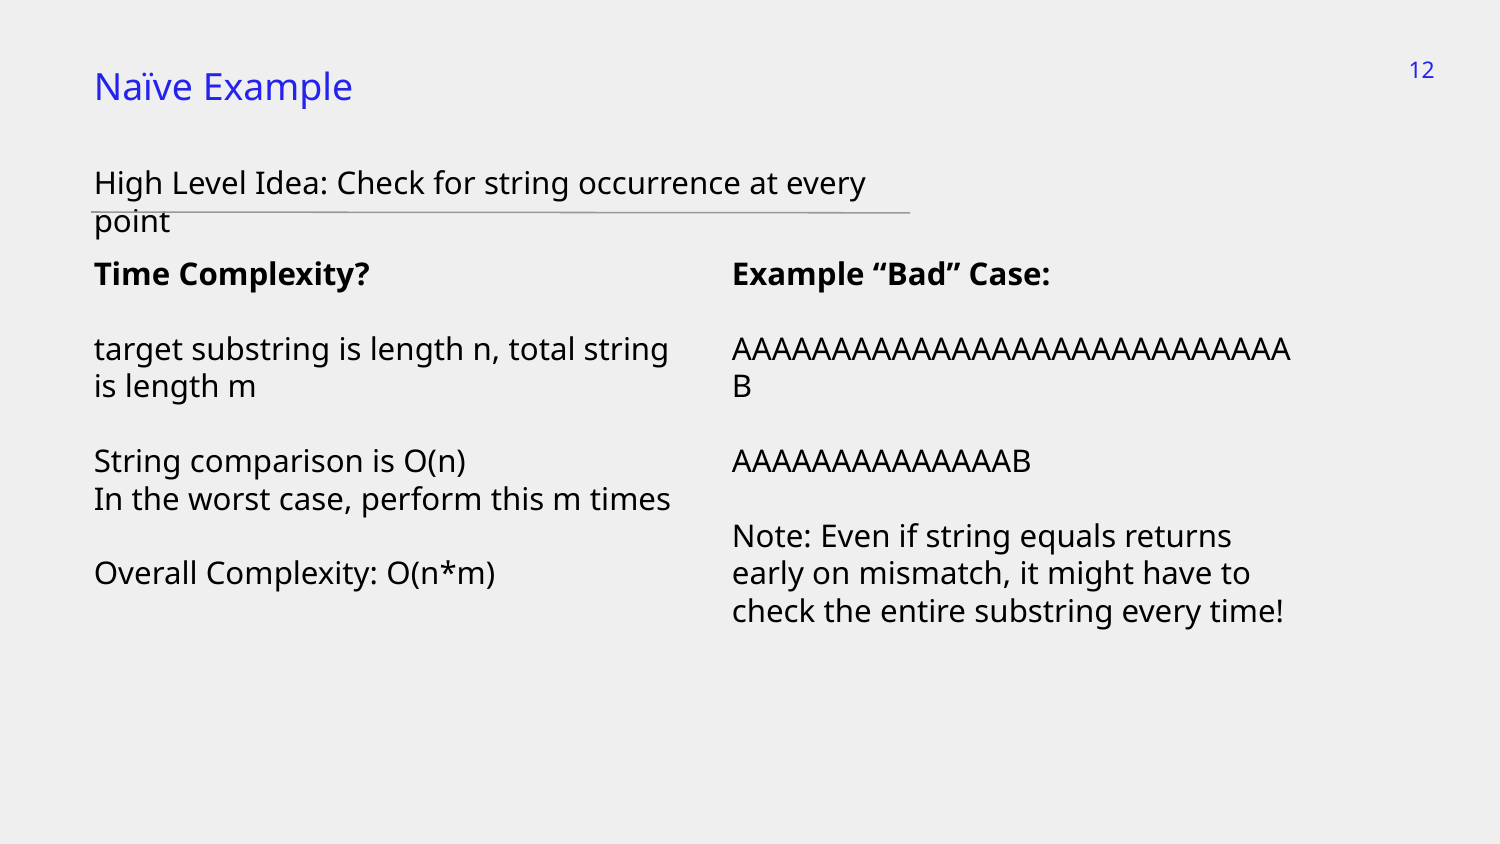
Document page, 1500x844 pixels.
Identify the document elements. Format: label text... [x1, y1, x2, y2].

subtitle Naïve Example [78, 47, 1353, 122]
slide_number ‹#› [1392, 41, 1450, 71]
title High Level Idea: Check for string occurrence at every point [78, 148, 904, 212]
title Time Complexity? target substring is length n, total string is length m String comparison is O(n) In the worst case, perform this m times Overall Complexity: O(n*m) [78, 239, 689, 560]
title Example “Bad” Case: AAAAAAAAAAAAAAAAAAAAAAAAAAAAB AAAAAAAAAAAAAAB Note: Even if string equals returns early on mismatch, it might have to check the entire substring every time! [716, 239, 1328, 620]
